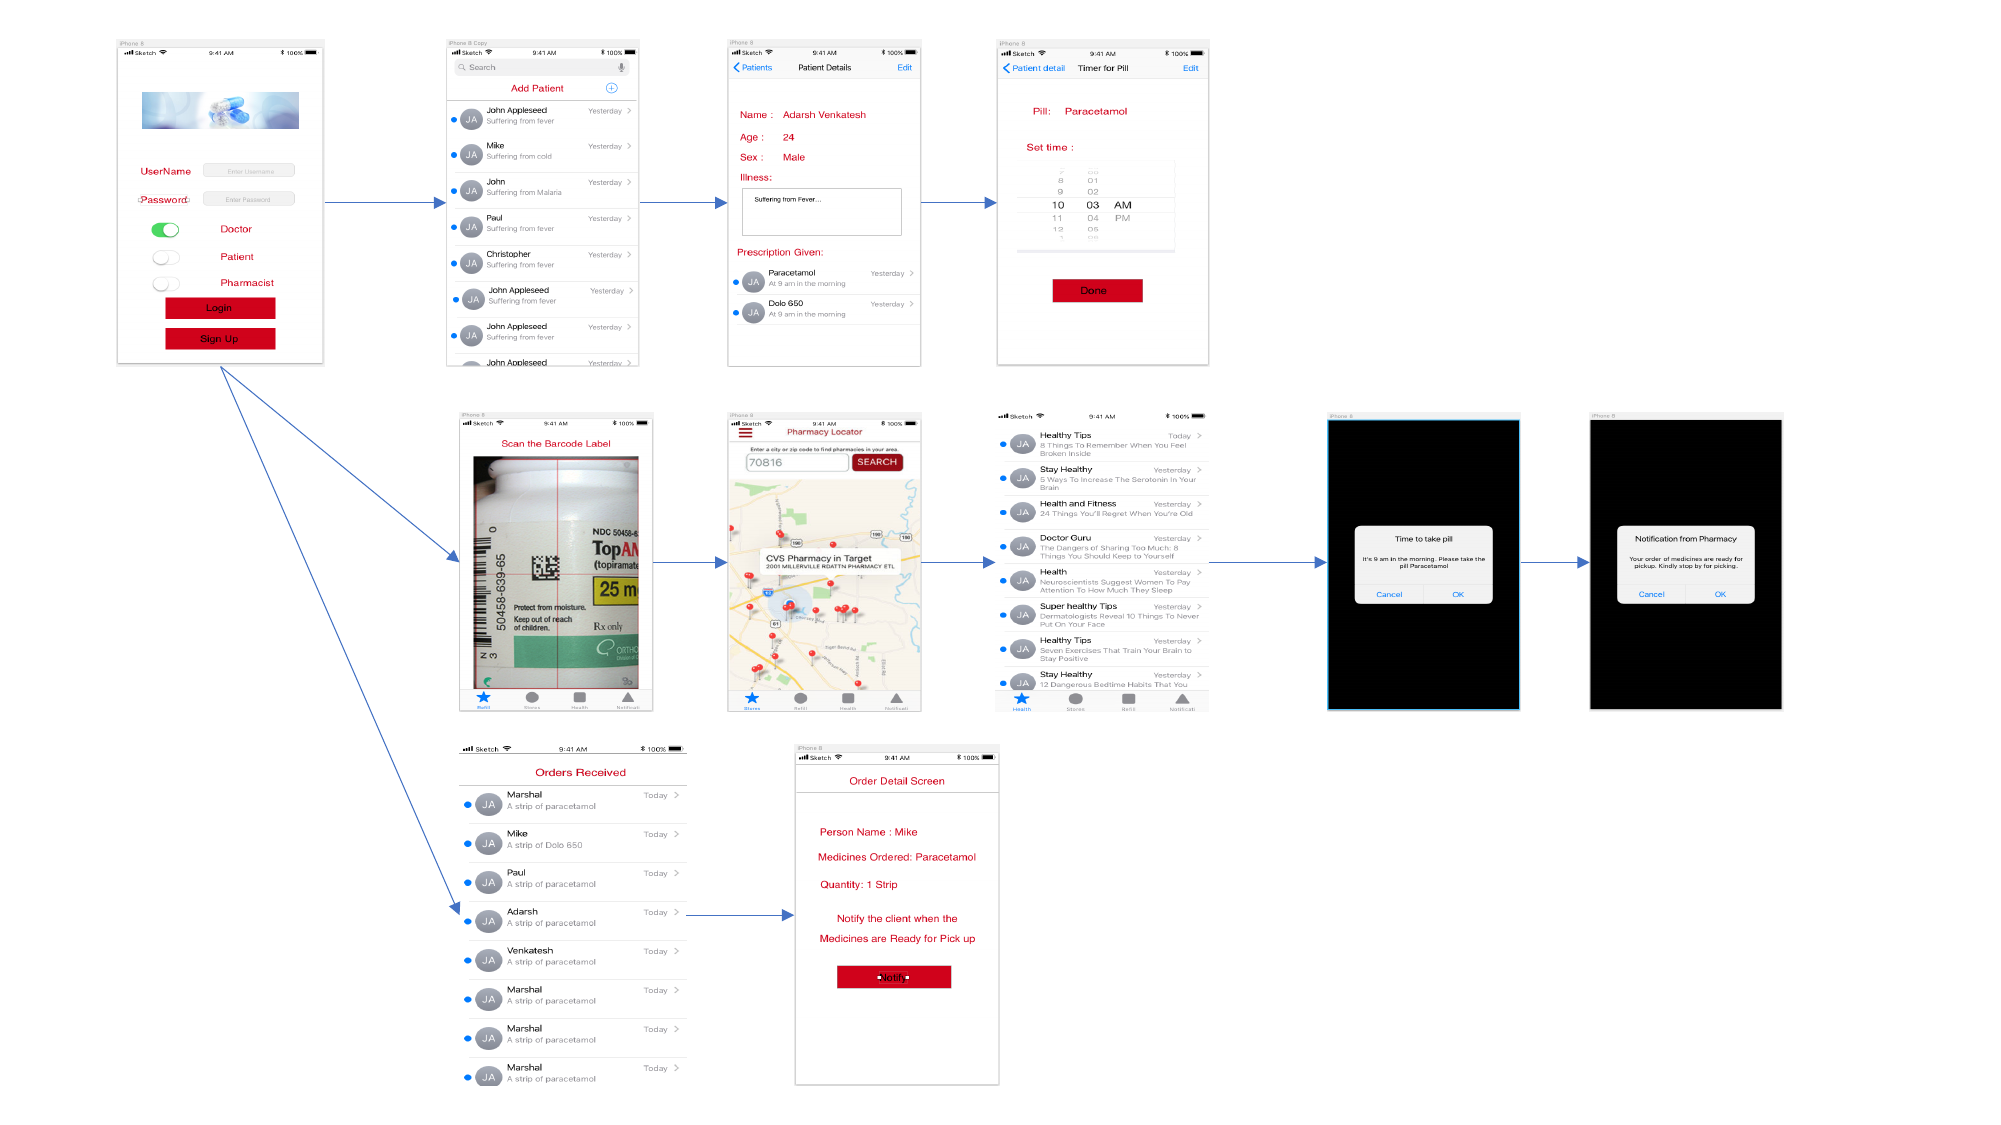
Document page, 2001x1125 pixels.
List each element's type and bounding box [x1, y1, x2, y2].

picture [794, 744, 1000, 1086]
picture [116, 39, 326, 367]
text_box [220, 366, 460, 916]
picture [459, 744, 687, 1086]
picture [460, 412, 654, 713]
picture [727, 412, 922, 713]
picture [995, 412, 1209, 713]
picture [996, 39, 1210, 367]
picture [1589, 412, 1784, 713]
picture [727, 39, 922, 367]
picture [446, 39, 641, 367]
picture [1327, 412, 1521, 713]
